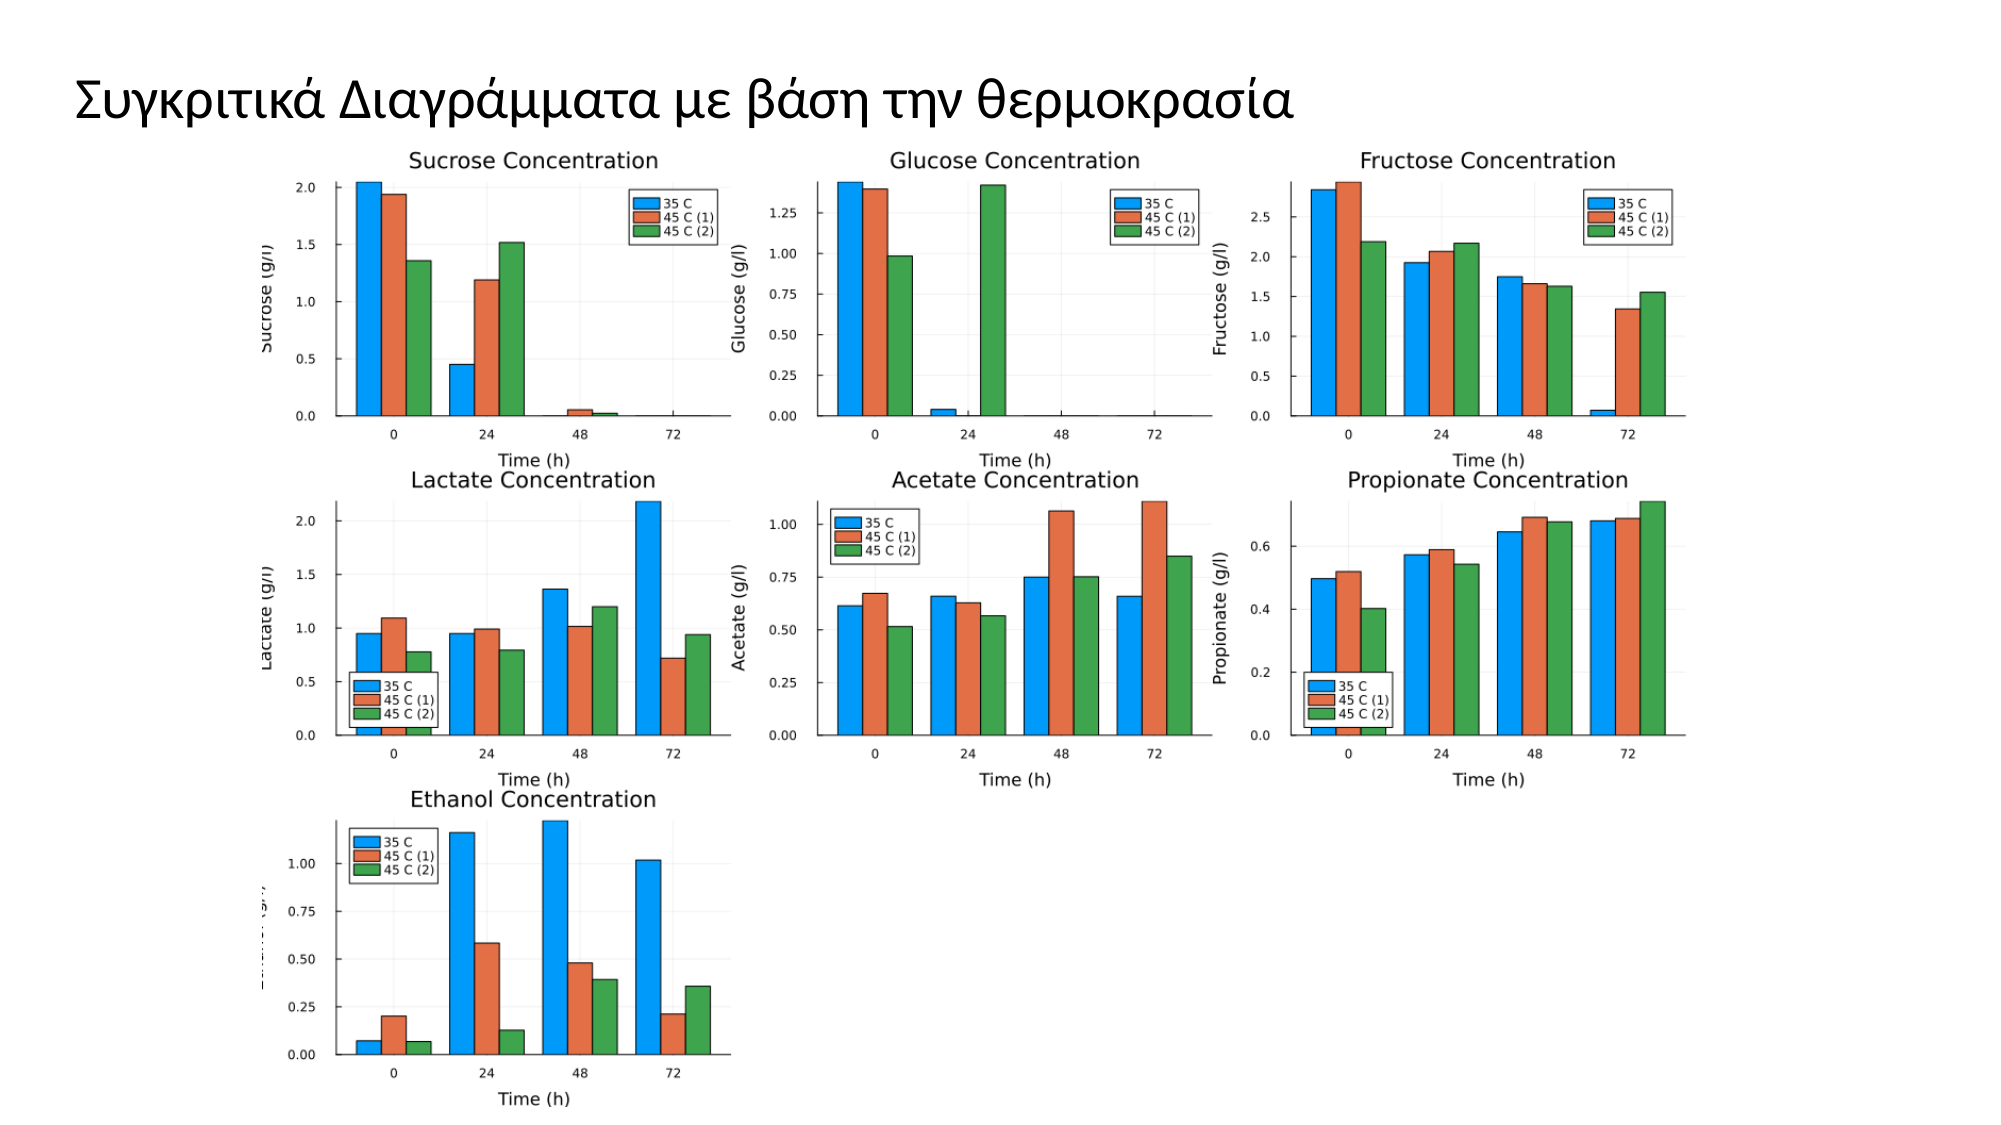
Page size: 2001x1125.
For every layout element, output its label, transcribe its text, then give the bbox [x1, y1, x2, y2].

title Συγκριτικά Διαγράμματα με βάση την θερμοκρασία [75, 37, 1575, 154]
picture [262, 149, 1698, 1107]
